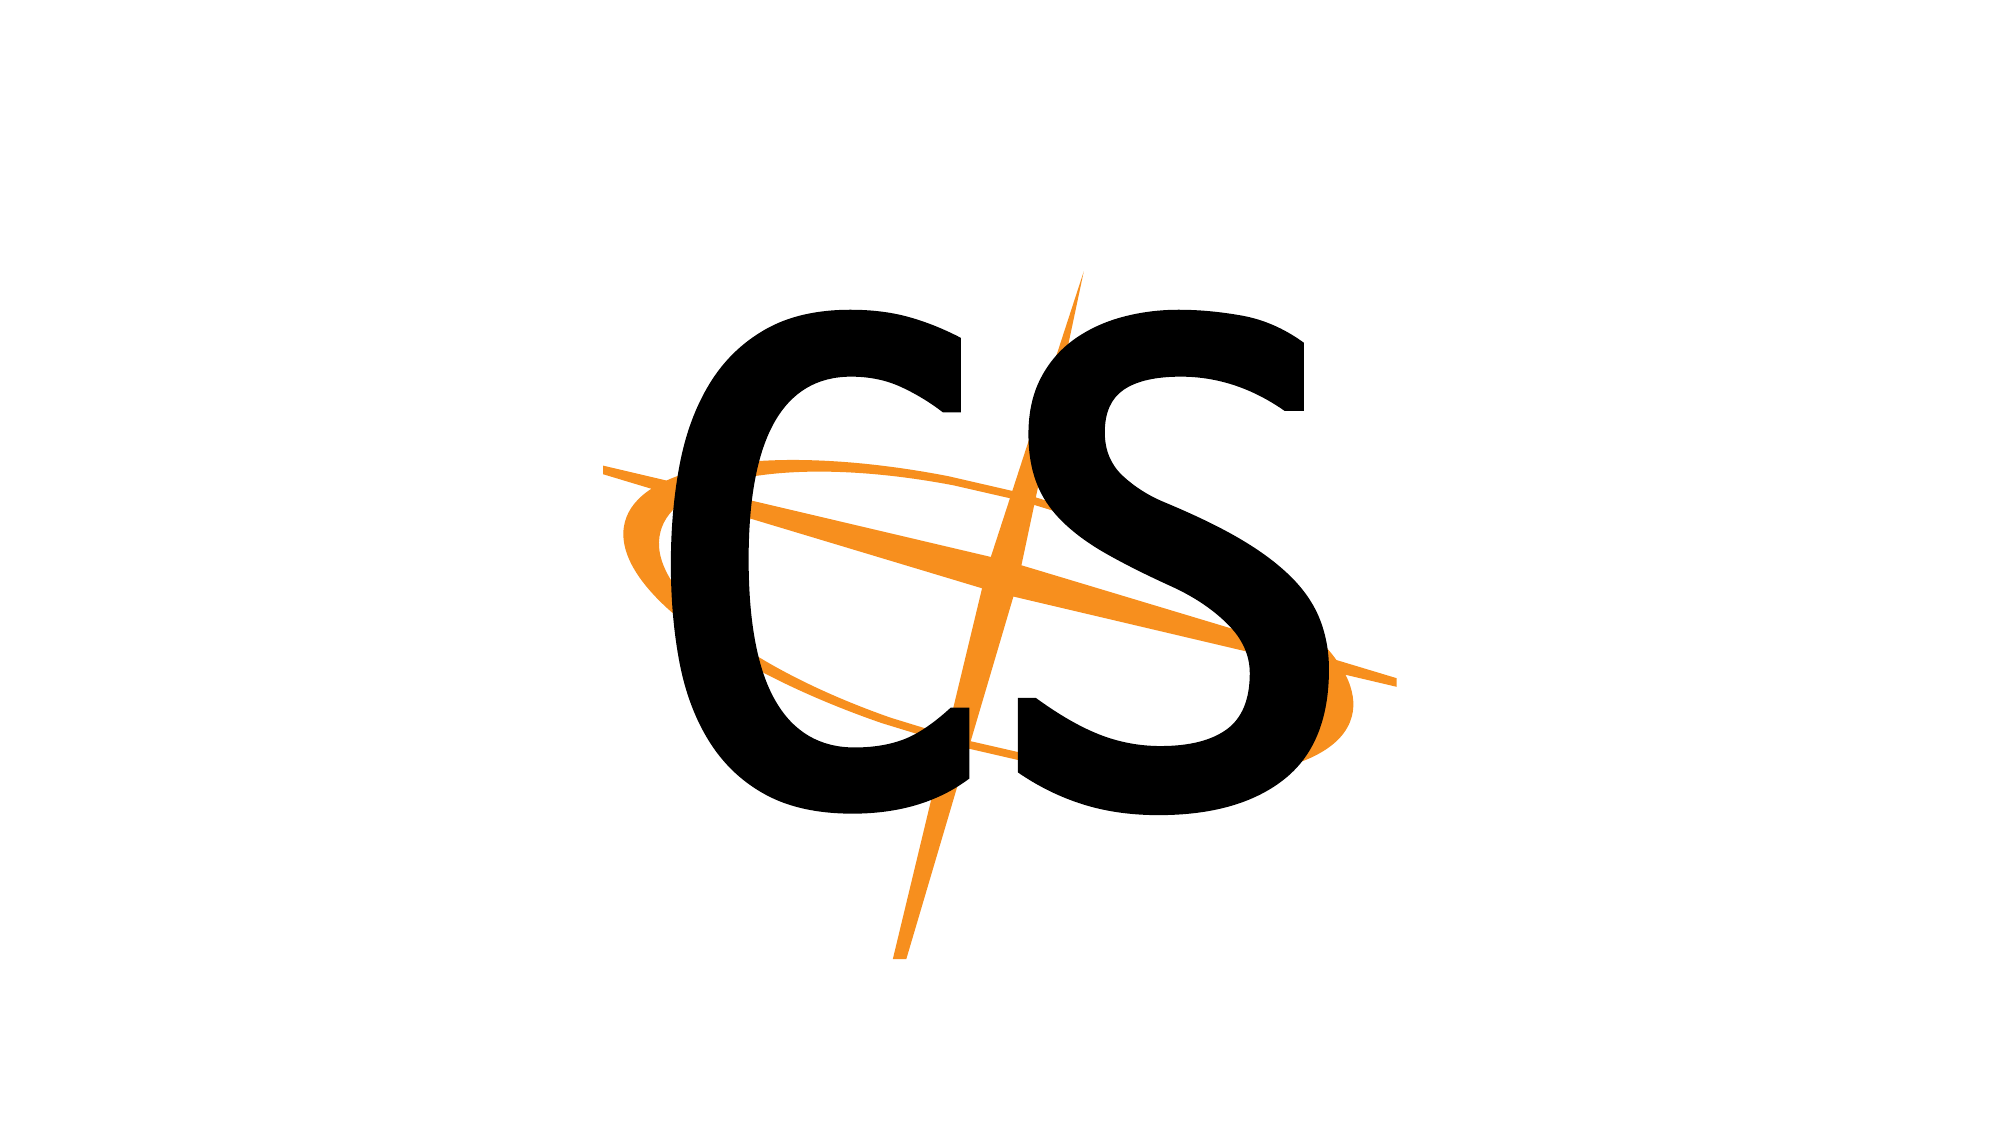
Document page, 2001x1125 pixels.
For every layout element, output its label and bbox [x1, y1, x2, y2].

text_box [1302, 647, 1398, 763]
text_box [602, 165, 1398, 677]
text_box [973, 599, 1249, 750]
text_box [1055, 271, 1085, 355]
text_box [908, 677, 1398, 960]
text_box [602, 476, 929, 960]
text_box [670, 309, 970, 814]
text_box [749, 520, 980, 727]
text_box [891, 787, 959, 961]
text_box [751, 439, 1246, 761]
text_box [1017, 309, 1329, 816]
text_box [602, 464, 677, 614]
